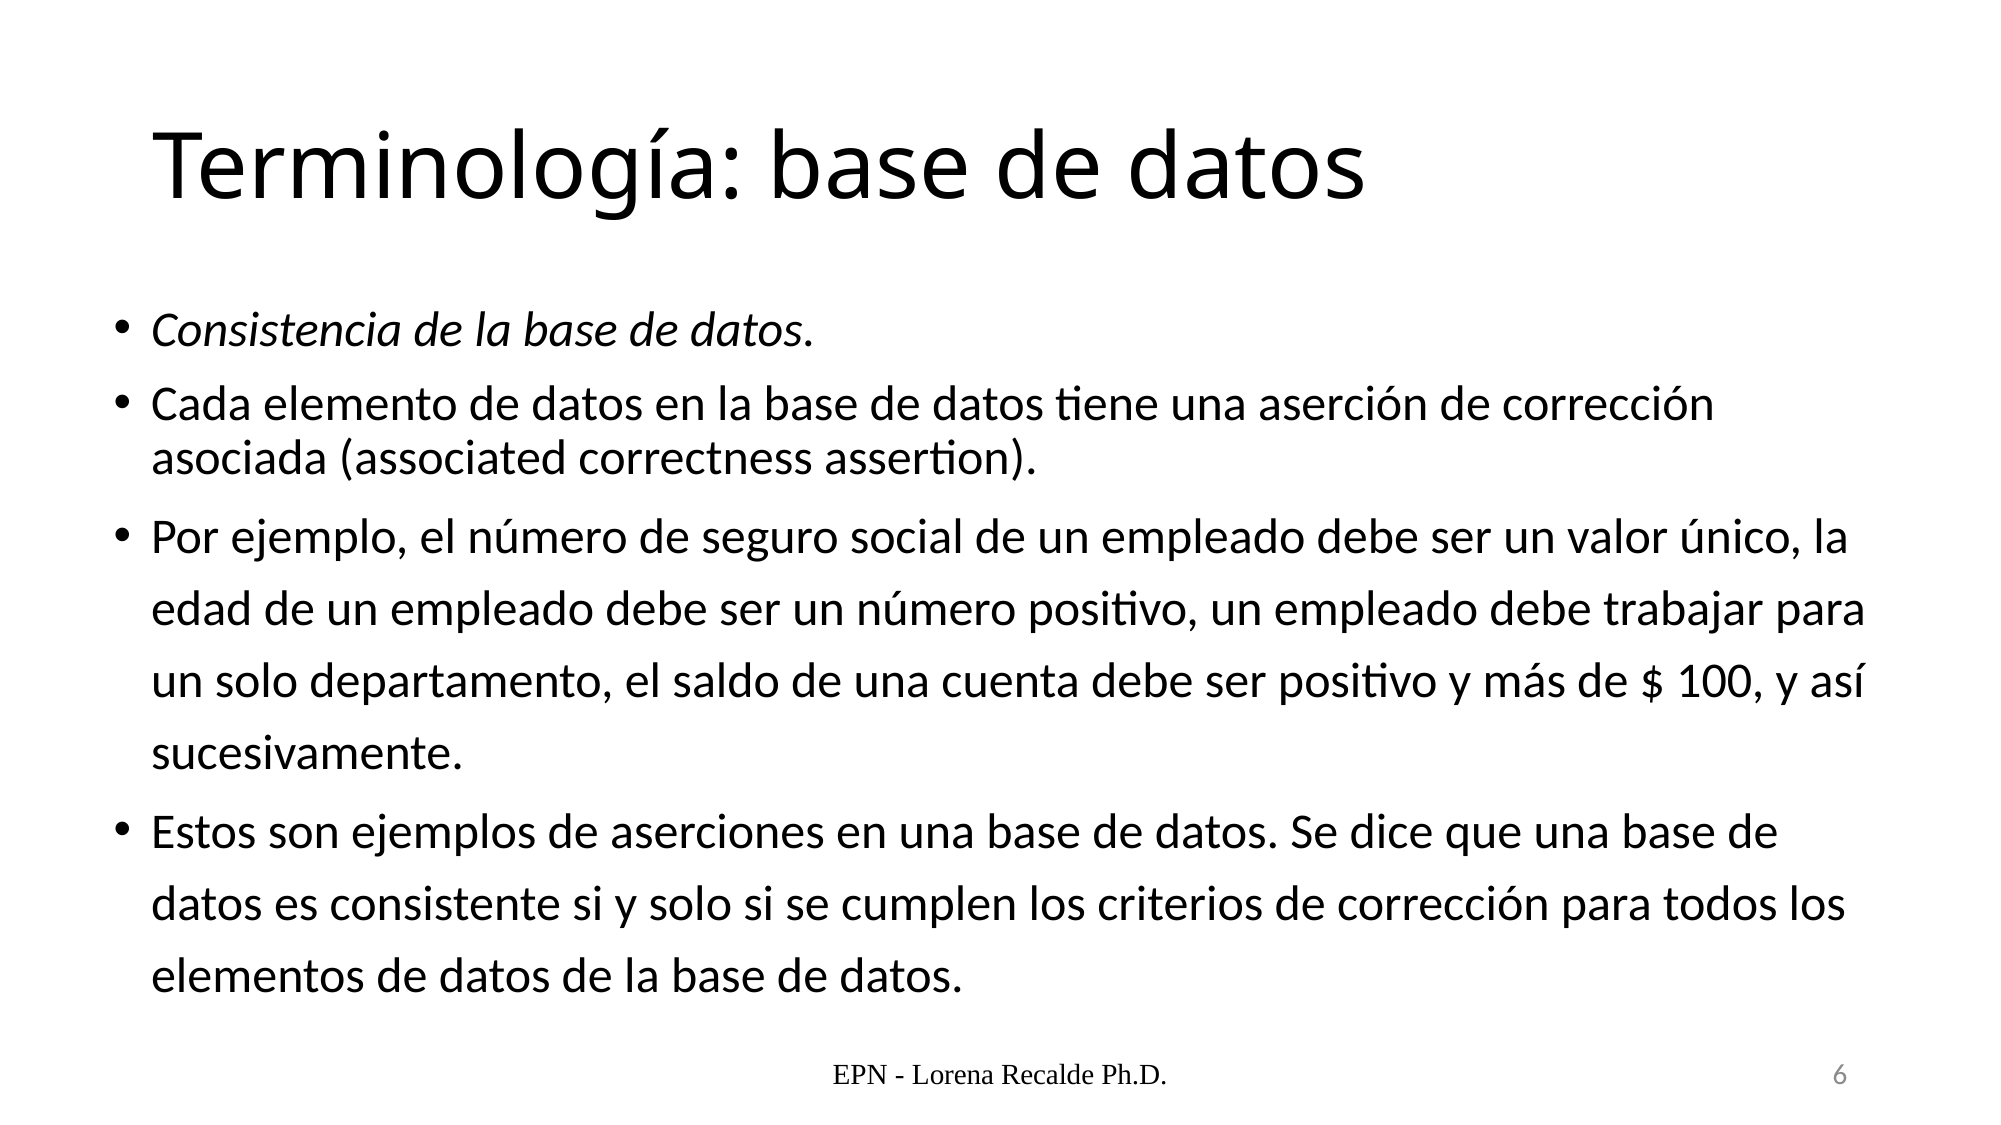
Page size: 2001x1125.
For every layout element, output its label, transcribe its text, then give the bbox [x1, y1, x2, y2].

slide_number 6 [1412, 1042, 1863, 1103]
list Consistencia de la base de datos. Cada elemento de datos en la base de datos tiene una aserción de corrección asociada (associated correctness assertion). Por ejemplo, el número de seguro social de un empleado debe ser un valor único, la edad de un empleado debe ser un número positivo, un empleado debe trabajar para un solo departamento, el saldo de una cuenta debe ser positivo y más de $ 100, y así sucesivamente. Estos son ejemplos de aserciones en una base de datos. Se dice que una base de datos es consistente si y solo si se cumplen los criterios de corrección para todos los elementos de datos de la base de datos. [98, 277, 1902, 774]
title Terminología: base de datos [137, 59, 1863, 278]
footer EPN - Lorena Recalde Ph.D. [662, 1042, 1338, 1103]
